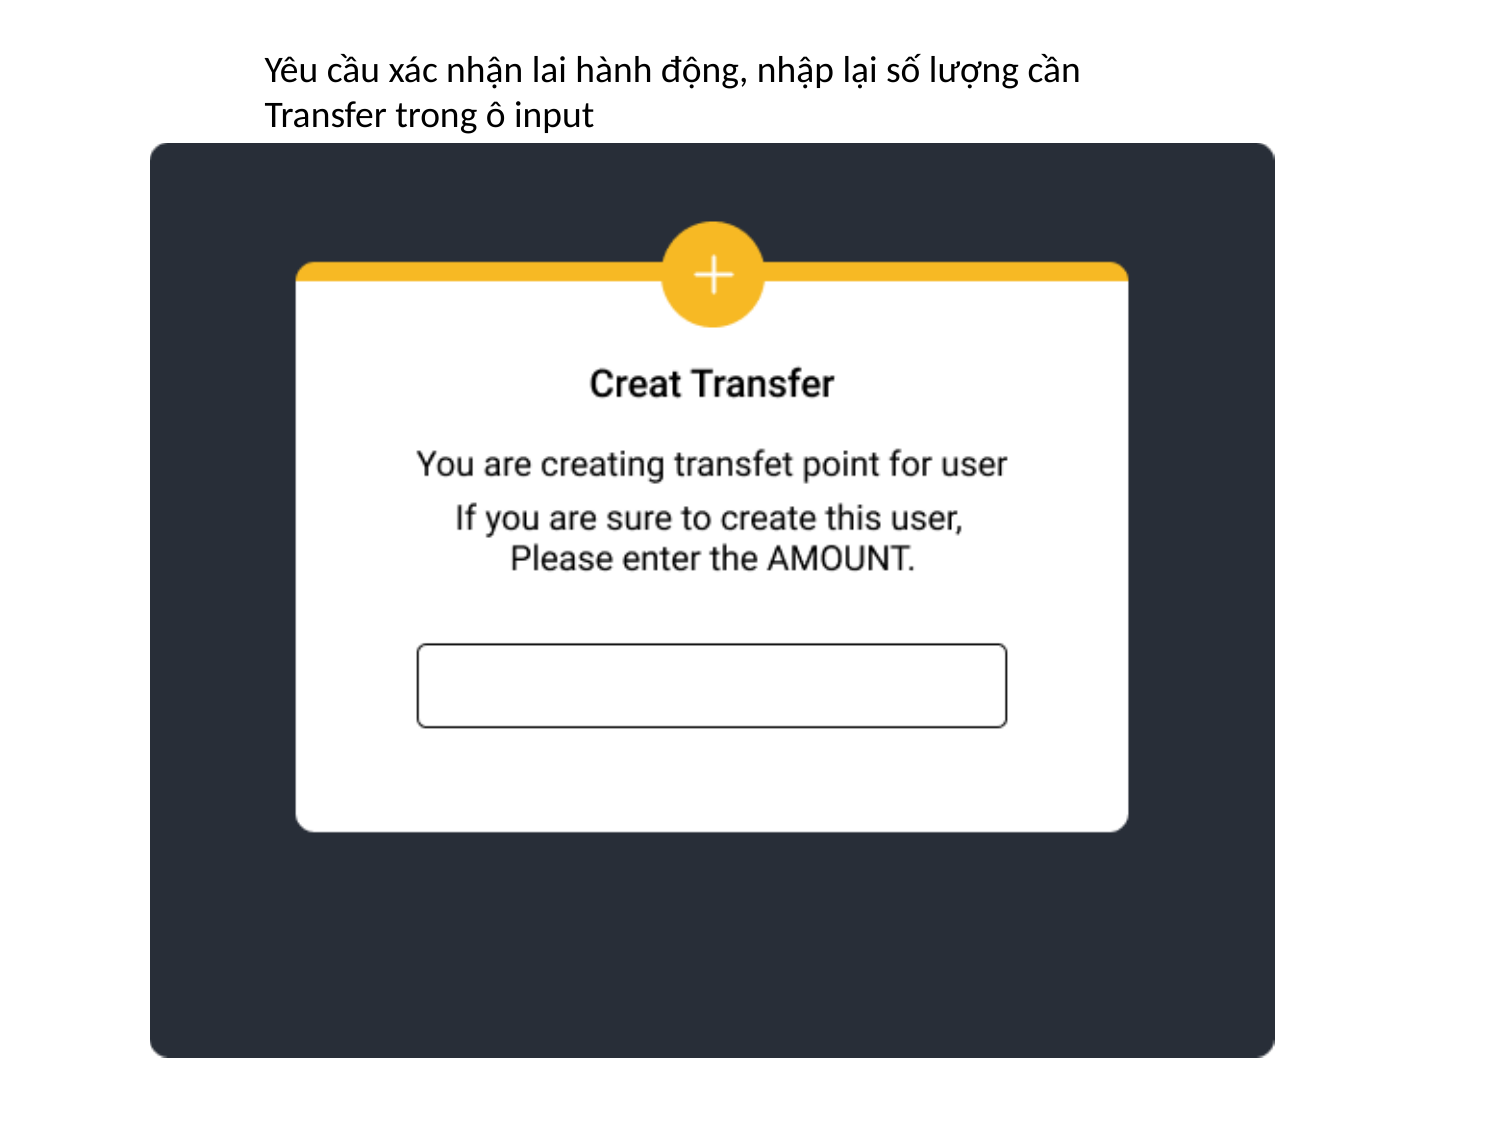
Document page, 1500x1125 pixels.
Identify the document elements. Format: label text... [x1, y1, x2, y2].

picture [149, 143, 1276, 1058]
text_box Yêu cầu xác nhận lai hành động, nhập lại số lượng cần Transfer trong ô input [249, 37, 1225, 141]
